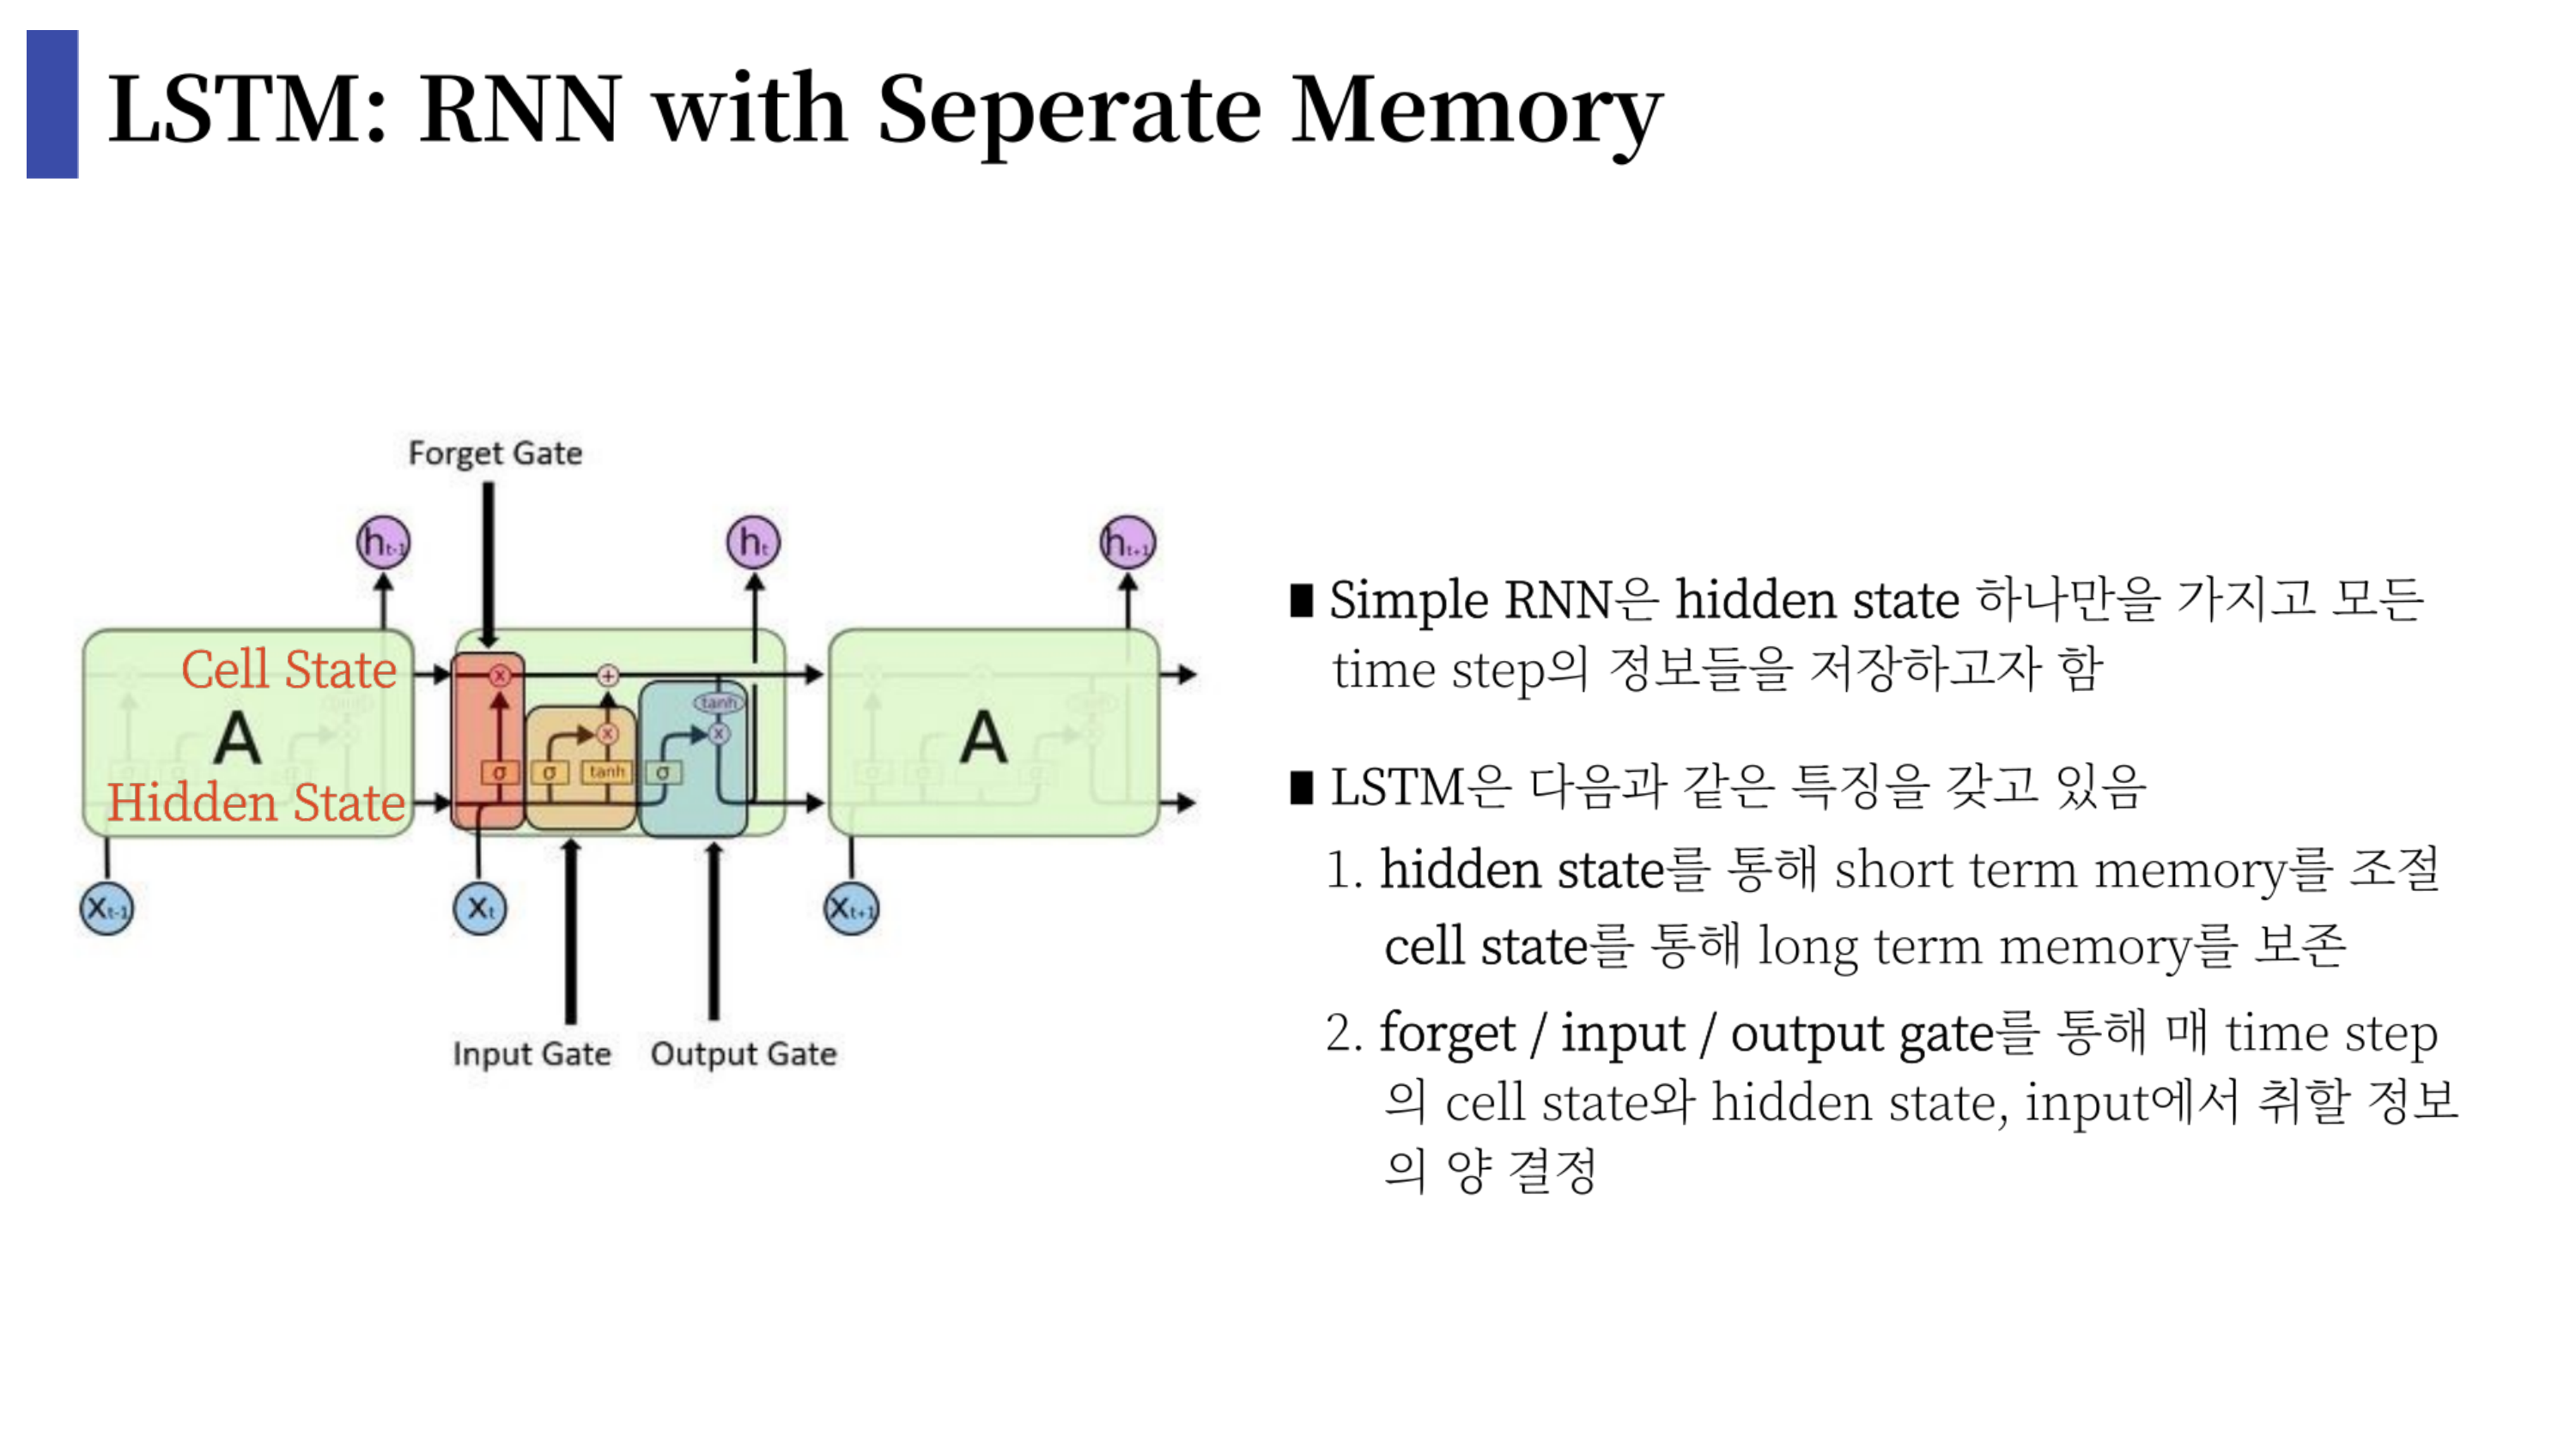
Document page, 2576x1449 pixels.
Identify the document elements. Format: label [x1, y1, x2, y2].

text_box [26, 30, 79, 179]
picture [173, 624, 420, 724]
picture [98, 758, 428, 858]
picture [1289, 742, 2482, 1228]
text_box [0, 356, 1289, 1178]
picture [92, 29, 1706, 206]
picture [1289, 555, 2462, 725]
